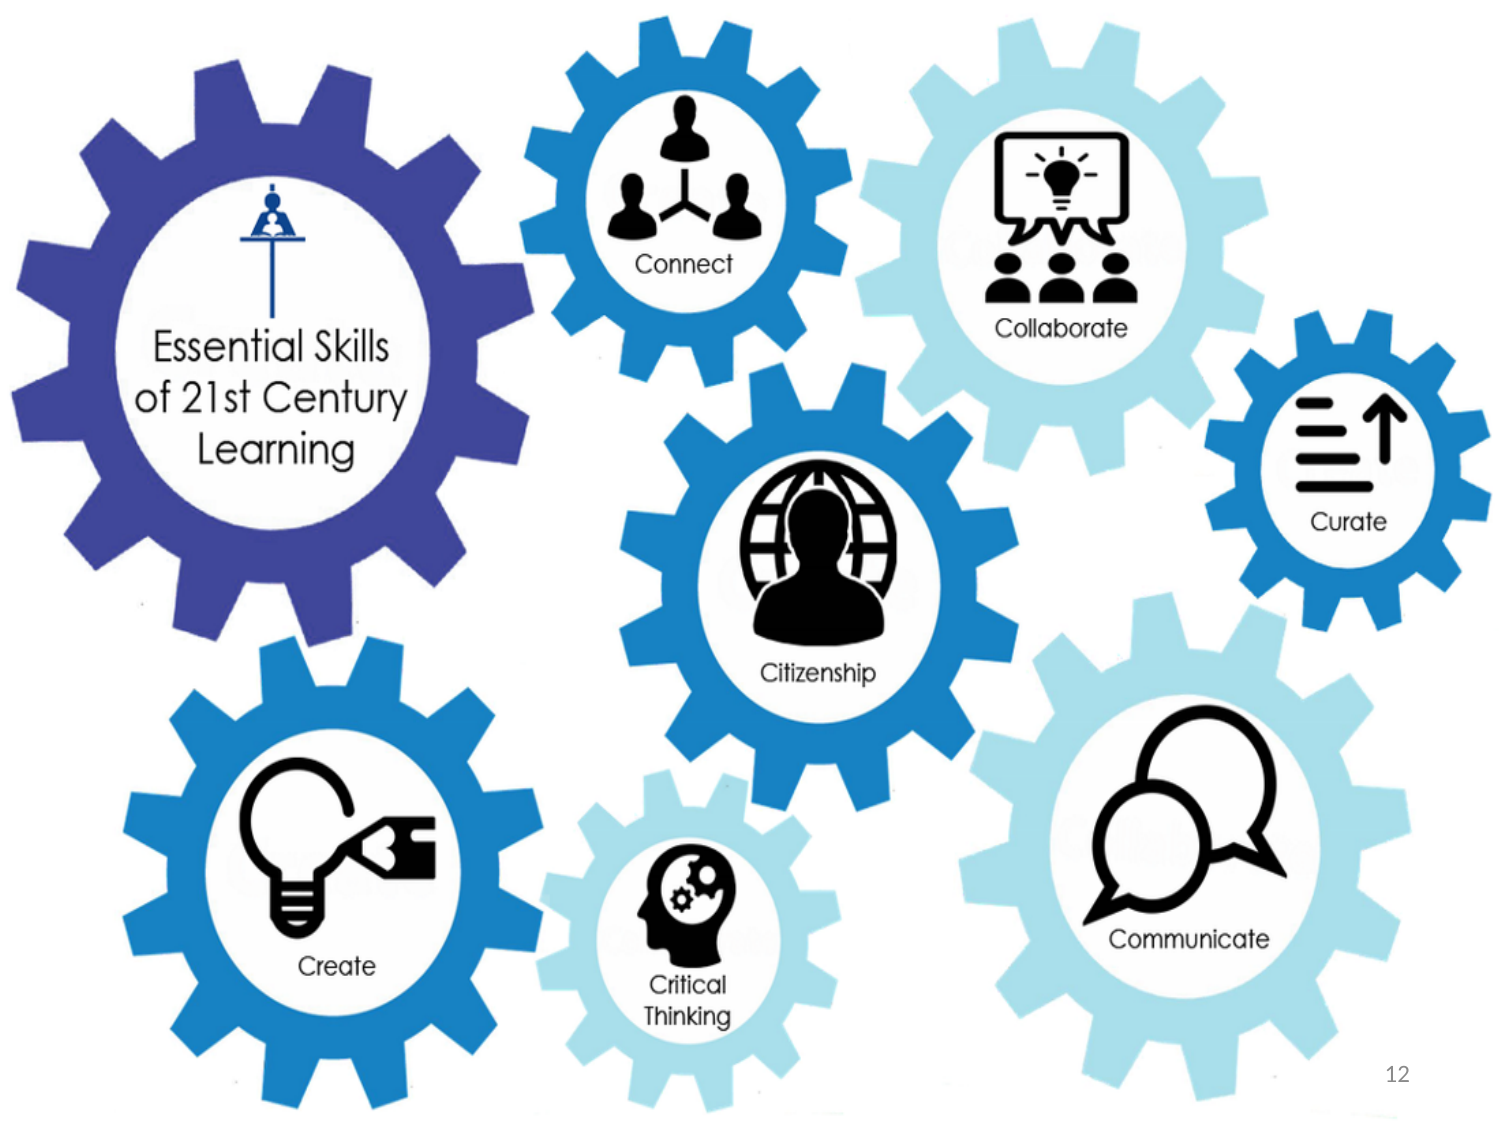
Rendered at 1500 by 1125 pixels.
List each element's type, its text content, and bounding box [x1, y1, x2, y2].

slide_number 12 [1074, 1042, 1425, 1103]
picture [0, 0, 1500, 1125]
